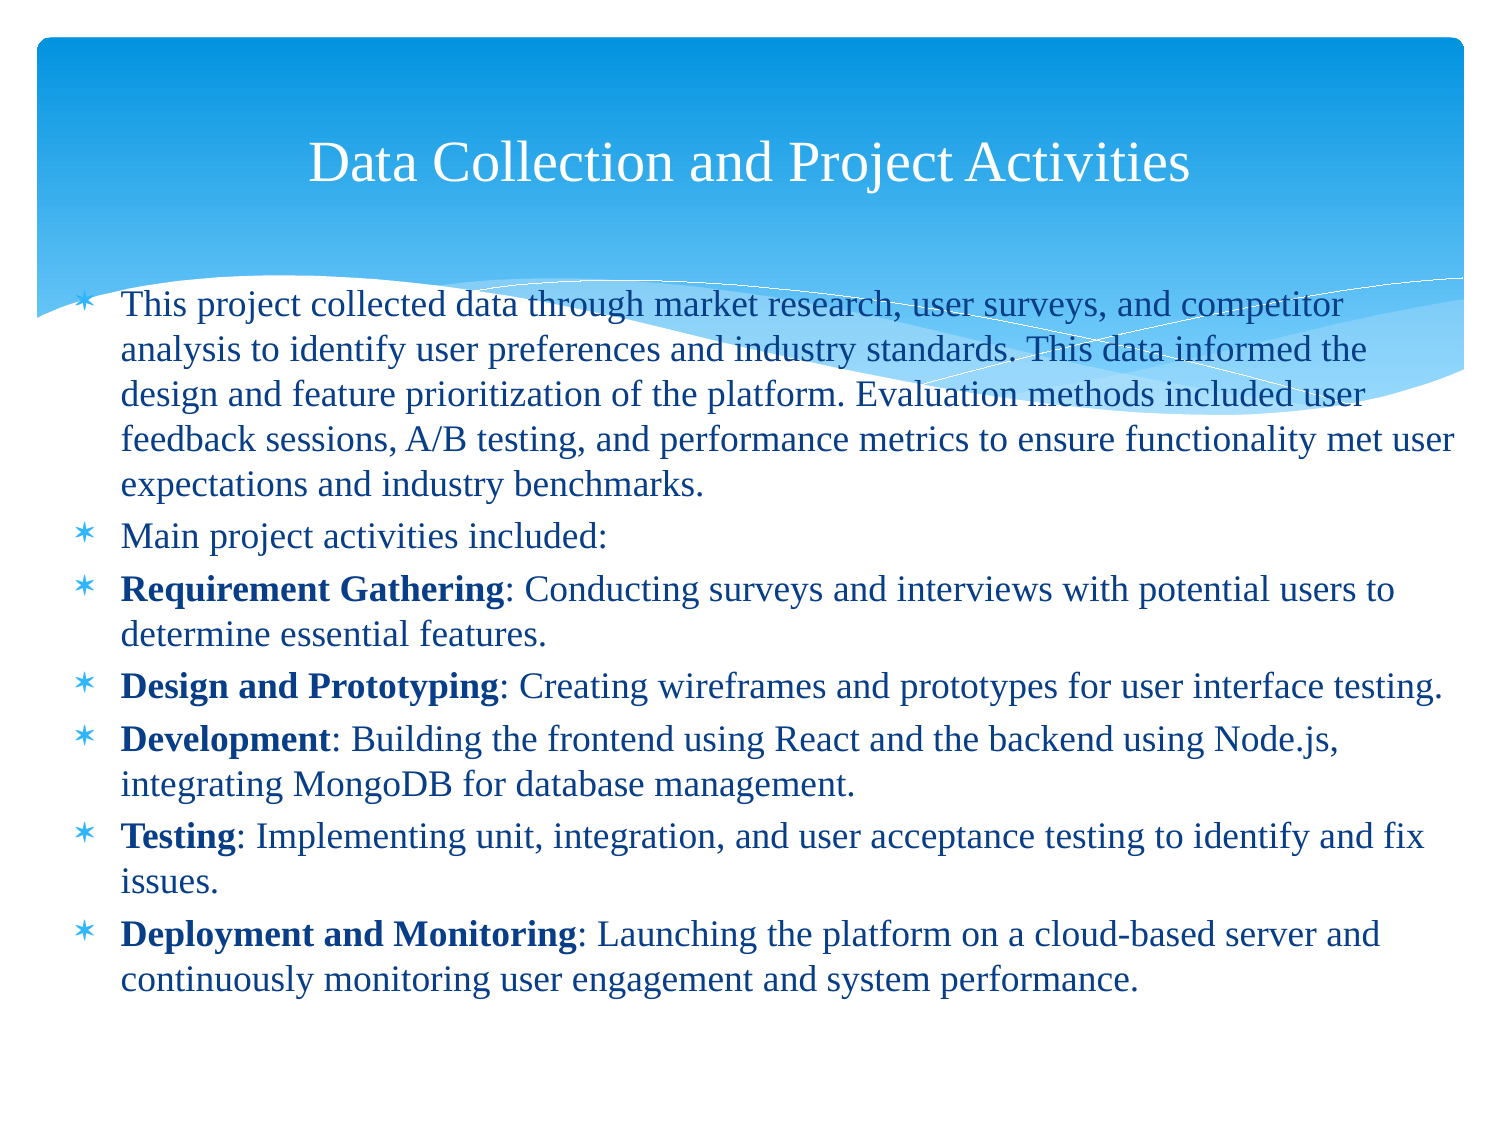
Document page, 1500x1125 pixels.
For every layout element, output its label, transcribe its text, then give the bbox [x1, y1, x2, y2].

list This project collected data through market research, user surveys, and competitor analysis to identify user preferences and industry standards. This data informed the design and feature prioritization of the platform. Evaluation methods included user feedback sessions, A/B testing, and performance metrics to ensure functionality met user expectations and industry benchmarks. Main project activities included: Requirement Gathering: Conducting surveys and interviews with potential users to determine essential features. Design and Prototyping: Creating wireframes and prototypes for user interface testing. Development: Building the frontend using React and the backend using Node.js, integrating MongoDB for database management. Testing: Implementing unit, integration, and user acceptance testing to identify and fix issues. Deployment and Monitoring: Launching the platform on a cloud-based server and continuously monitoring user engagement and system performance. [60, 271, 1482, 1016]
title Data Collection and Project Activities [75, 55, 1425, 261]
